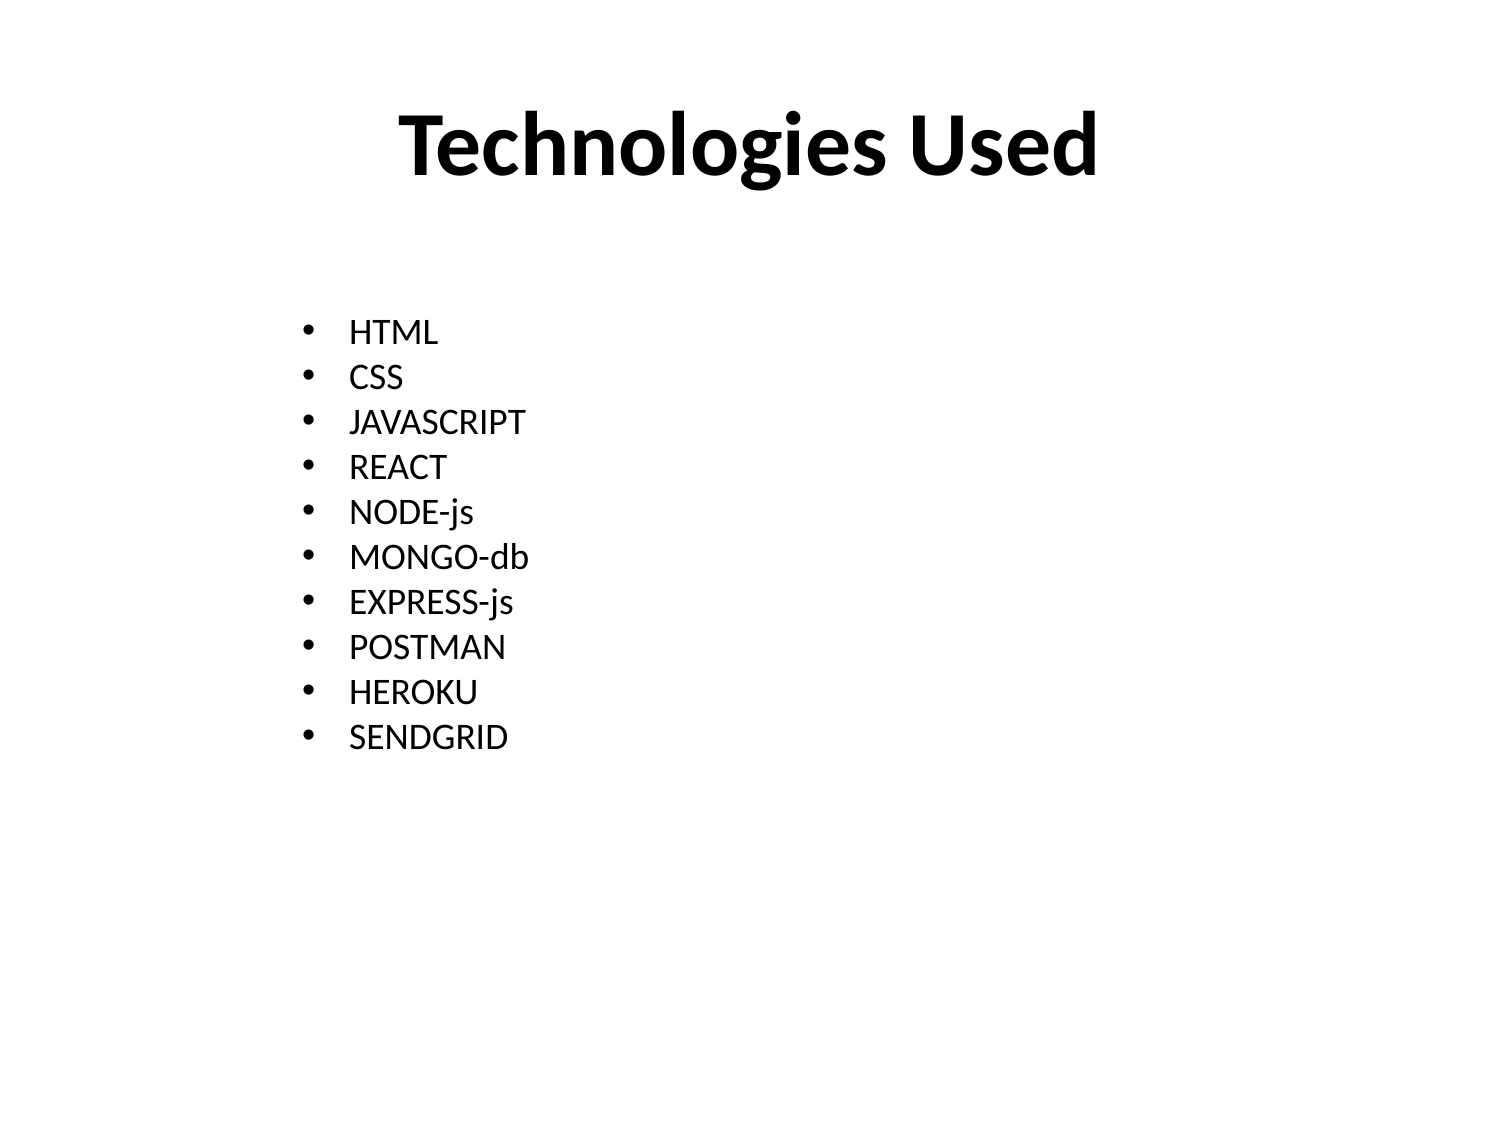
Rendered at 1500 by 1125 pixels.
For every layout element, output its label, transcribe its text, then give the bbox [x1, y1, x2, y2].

text_box HTML CSS JAVASCRIPT REACT NODE-js MONGO-db EXPRESS-js POSTMAN HEROKU SENDGRID [287, 299, 1038, 765]
title Technologies Used [75, 45, 1425, 233]
